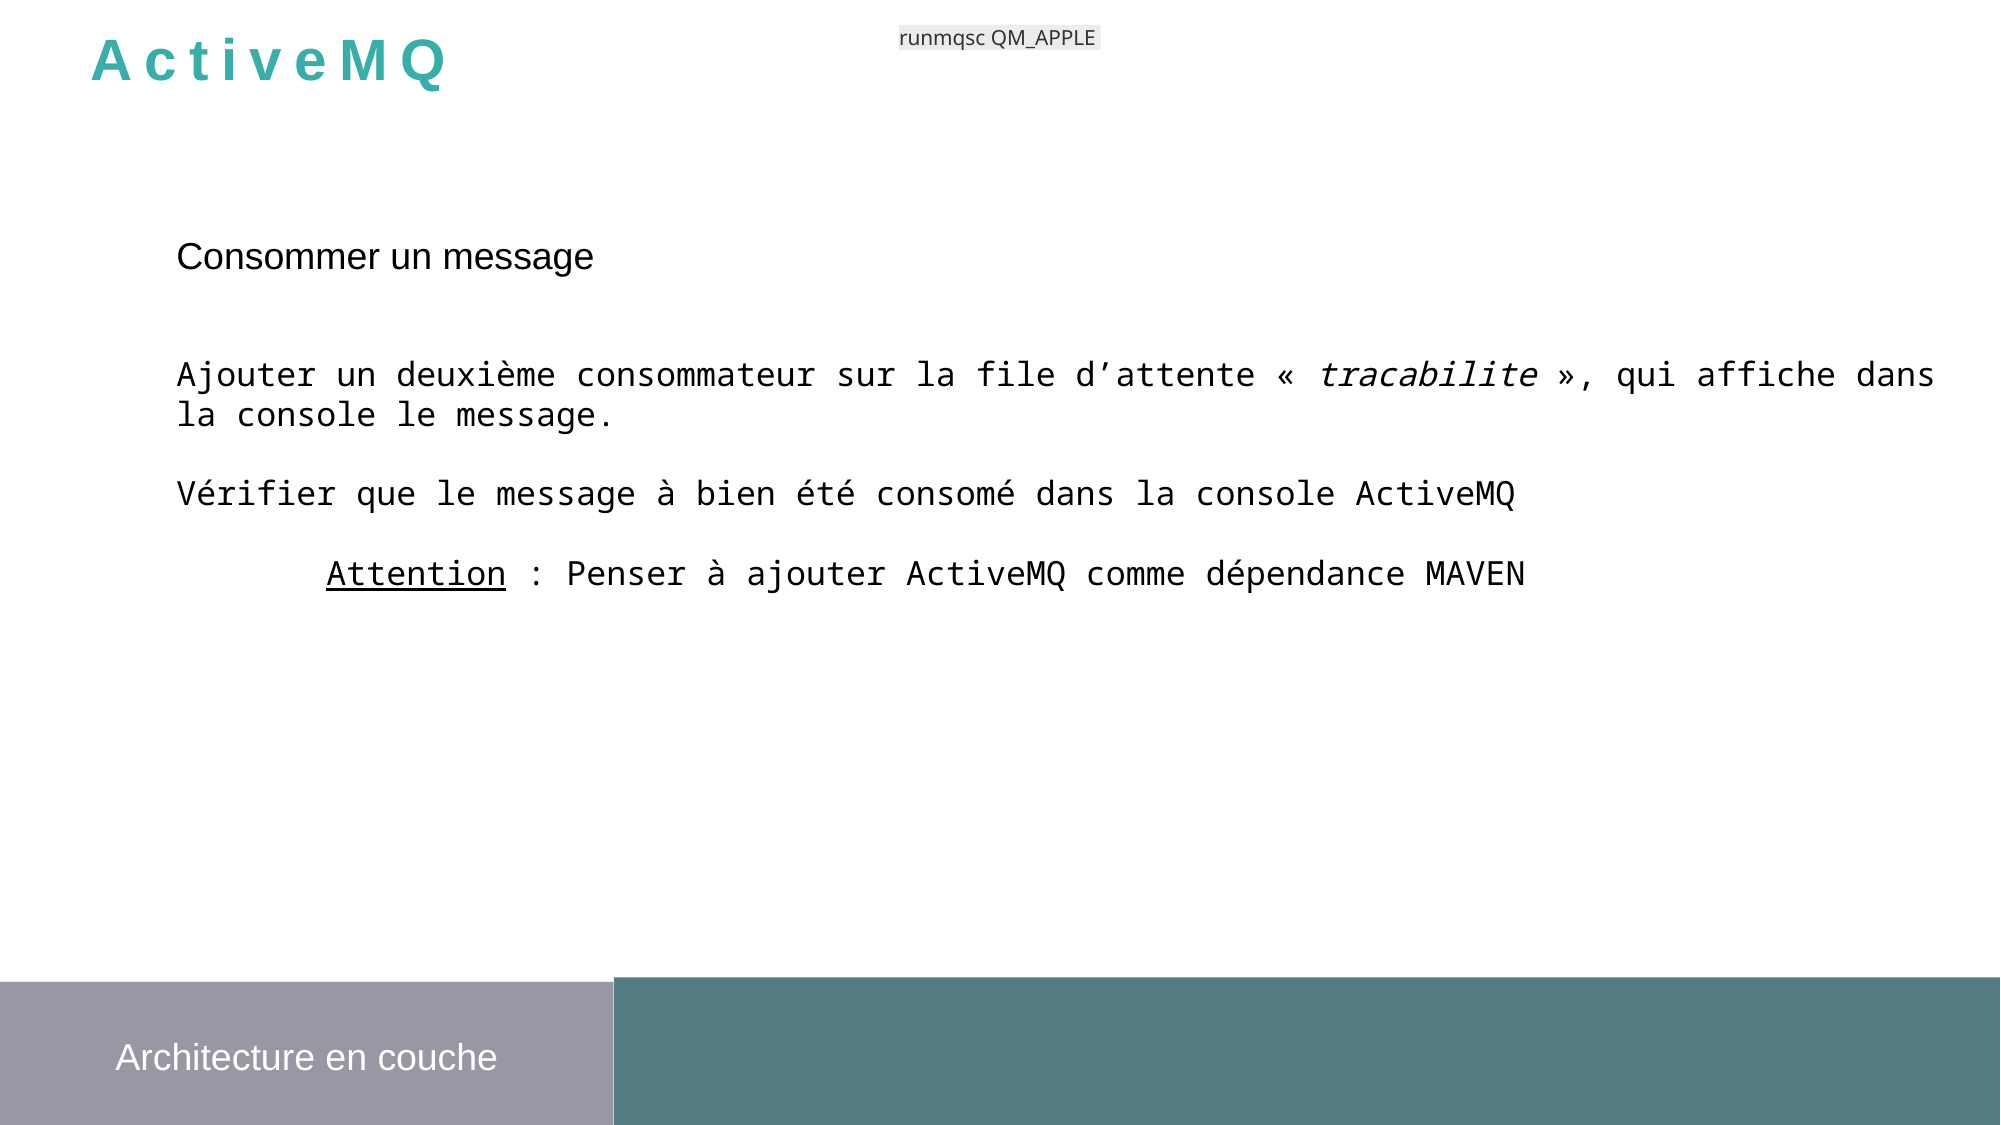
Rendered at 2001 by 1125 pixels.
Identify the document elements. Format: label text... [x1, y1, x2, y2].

text_box Consommer un message [161, 224, 708, 285]
text_box Ajouter un deuxième consommateur sur la file d’attente « tracabilite », qui affiche dans la console le message. Vérifier que le message à bien été consomé dans la console ActiveMQ Attention : Penser à ajouter ActiveMQ comme dépendance MAVEN [161, 345, 1957, 600]
text_box runmqsc QM_APPLE [899, 24, 1101, 50]
text_box ActiveMQ [90, 40, 1060, 93]
text_box Architecture en couche [0, 980, 612, 1125]
text_box [612, 975, 2000, 1125]
